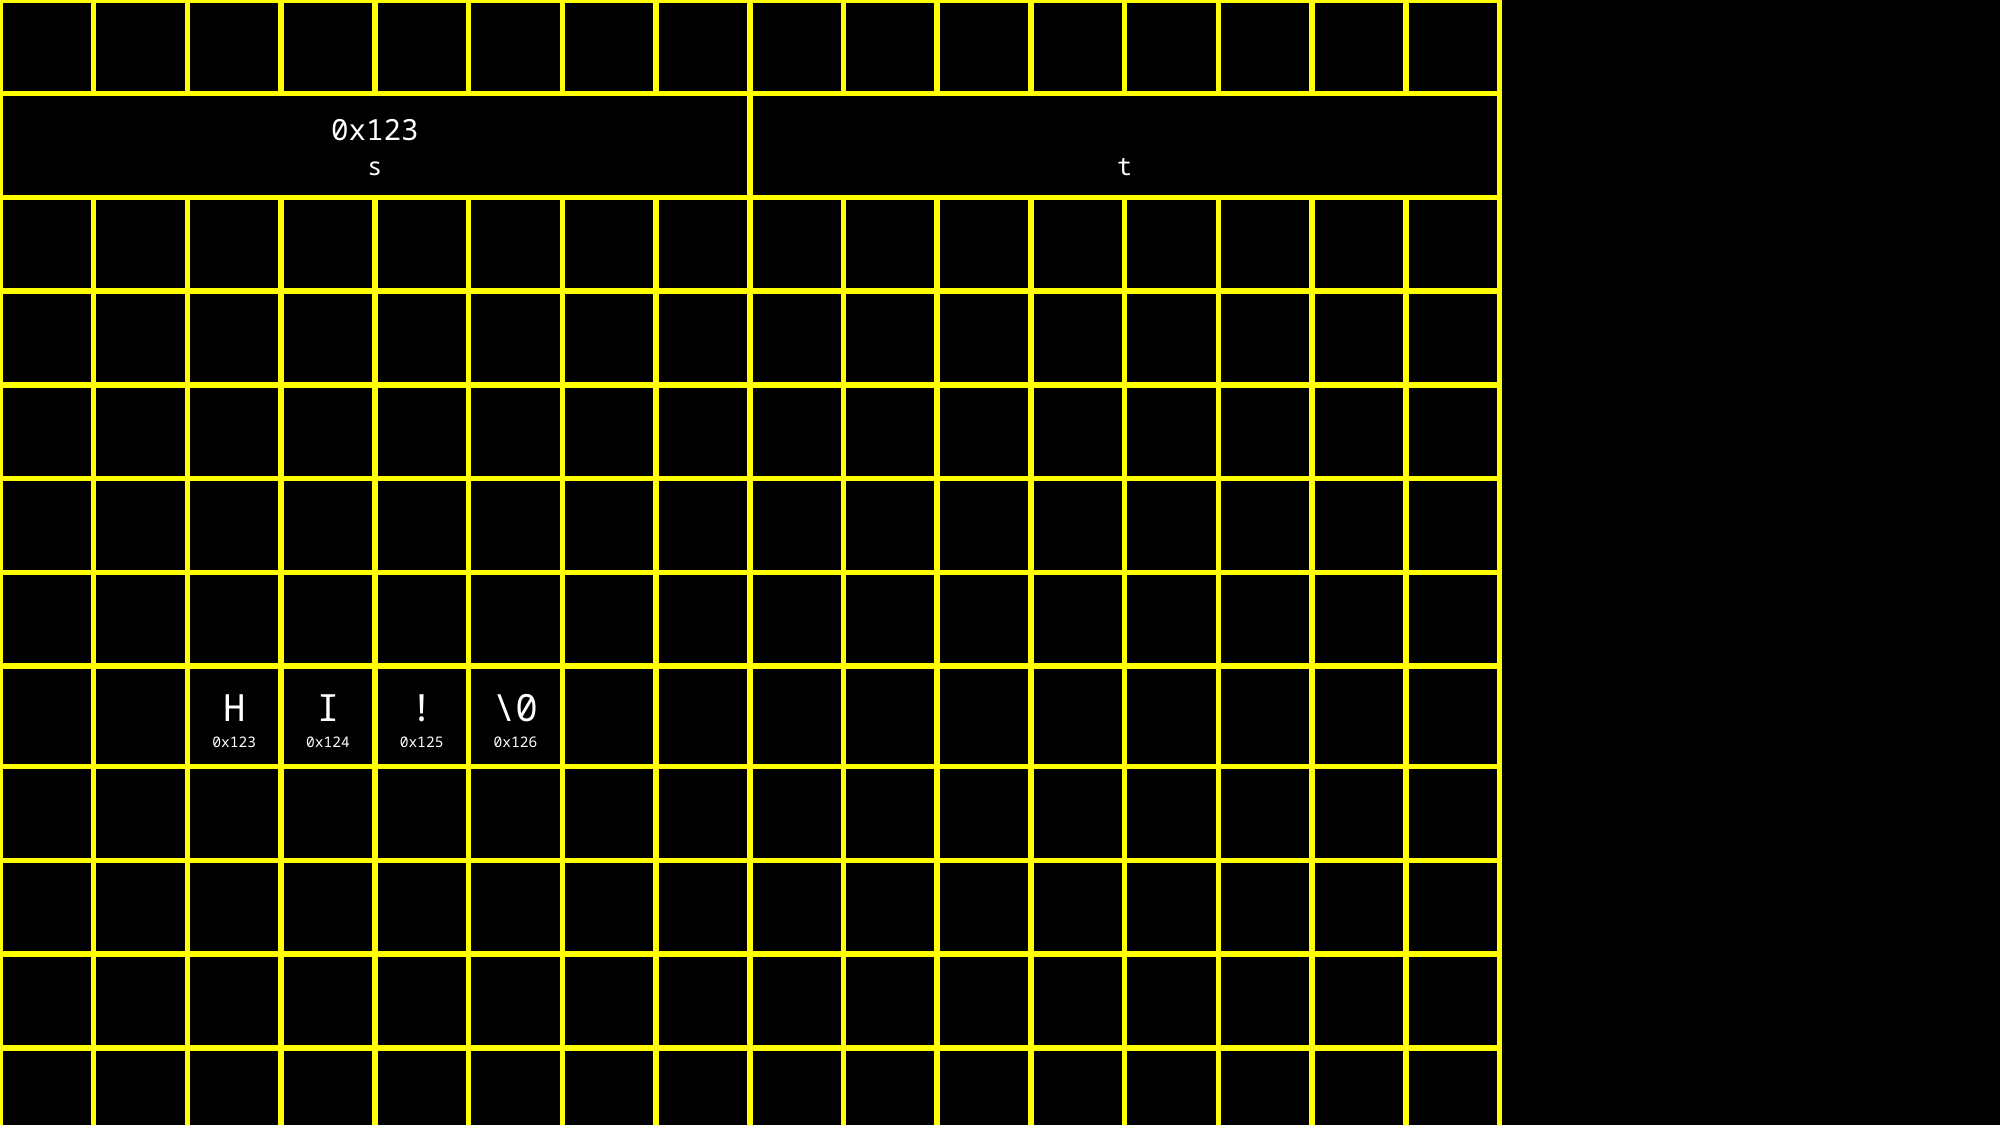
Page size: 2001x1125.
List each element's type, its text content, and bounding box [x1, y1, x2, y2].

table_cell [1127, 575, 1216, 663]
table_cell [3, 294, 91, 382]
table_cell [1315, 863, 1403, 951]
table_cell [190, 863, 278, 951]
table_cell [753, 575, 841, 663]
table_cell [753, 957, 841, 1045]
table_cell [284, 481, 372, 570]
table_header [1034, 3, 1122, 91]
table_cell [753, 863, 841, 951]
table_cell [96, 481, 185, 570]
table_cell [565, 388, 653, 476]
table_cell [1221, 669, 1309, 764]
table_cell [1221, 481, 1309, 570]
table_cell [1034, 863, 1122, 951]
table_cell [1034, 1051, 1122, 1125]
table_header [565, 3, 653, 91]
table_header [1409, 3, 1497, 91]
table_cell [1034, 575, 1122, 663]
table_header [190, 3, 278, 91]
table_cell [1127, 200, 1216, 288]
table_cell [96, 1051, 185, 1125]
table_cell [1409, 957, 1497, 1045]
table_cell [940, 669, 1028, 764]
table_header [1315, 3, 1403, 91]
table_cell [753, 200, 841, 288]
table_cell [378, 294, 466, 382]
table_cell [940, 1051, 1028, 1125]
table_cell [846, 388, 934, 476]
table_cell [1409, 481, 1497, 570]
table_cell [1315, 481, 1403, 570]
table_cell [846, 669, 934, 764]
table_cell [378, 481, 466, 570]
table_cell [1409, 1051, 1497, 1125]
table_cell [471, 481, 560, 570]
table_cell [753, 1051, 841, 1125]
table_cell [284, 200, 372, 288]
table_cell [1127, 388, 1216, 476]
table_cell [1409, 769, 1497, 858]
table_cell [1221, 863, 1309, 951]
table_cell [471, 1051, 560, 1125]
table_cell [940, 575, 1028, 663]
table_cell [471, 388, 560, 476]
table_cell [1221, 957, 1309, 1045]
table_cell [471, 575, 560, 663]
table_cell [378, 1051, 466, 1125]
table_cell [96, 863, 185, 951]
table_header [940, 3, 1028, 91]
table_cell [1315, 294, 1403, 382]
table_cell [1315, 669, 1403, 764]
table_cell [1315, 388, 1403, 476]
table_cell [846, 769, 934, 858]
table_cell [284, 863, 372, 951]
table_cell [565, 769, 653, 858]
table_cell [284, 294, 372, 382]
table_header [659, 3, 747, 91]
table_cell [96, 294, 185, 382]
table_cell [96, 575, 185, 663]
table_cell [1315, 575, 1403, 663]
table_cell [1127, 481, 1216, 570]
table_cell [471, 957, 560, 1045]
table_cell [846, 957, 934, 1045]
table_cell [96, 388, 185, 476]
table_cell [659, 200, 747, 288]
table_cell [378, 200, 466, 288]
table_cell [1409, 575, 1497, 663]
table_header [378, 3, 466, 91]
table_cell [284, 957, 372, 1045]
table_cell [96, 669, 185, 764]
table_cell [96, 200, 185, 288]
table_cell [565, 863, 653, 951]
table_cell [471, 200, 560, 288]
table_cell [378, 575, 466, 663]
table_cell [1409, 669, 1497, 764]
table_cell [1127, 957, 1216, 1045]
table_cell [1315, 957, 1403, 1045]
table_cell [284, 1051, 372, 1125]
table_cell [940, 481, 1028, 570]
table_cell [659, 669, 747, 764]
table_cell [3, 481, 91, 570]
table_cell [190, 575, 278, 663]
table_cell [378, 388, 466, 476]
table_cell [1034, 388, 1122, 476]
table_cell [1315, 1051, 1403, 1125]
table_cell [753, 481, 841, 570]
table_cell [659, 575, 747, 663]
table_cell [1221, 388, 1309, 476]
table_cell [1315, 200, 1403, 288]
table_header [753, 3, 841, 91]
table_cell \0 0x126 [471, 669, 560, 764]
table_cell [1221, 575, 1309, 663]
table_cell [940, 863, 1028, 951]
table_cell [753, 769, 841, 858]
table_cell H 0x123 [190, 669, 278, 764]
table_cell [1034, 957, 1122, 1045]
table_cell [3, 669, 91, 764]
table_cell [565, 957, 653, 1045]
table_cell [378, 863, 466, 951]
table_cell [378, 769, 466, 858]
table_cell [659, 388, 747, 476]
table_cell [846, 481, 934, 570]
table_cell t [753, 96, 1497, 195]
table_cell [284, 769, 372, 858]
table_cell [471, 769, 560, 858]
table_cell [659, 957, 747, 1045]
table_cell [940, 294, 1028, 382]
table_cell [846, 863, 934, 951]
table_cell [565, 481, 653, 570]
table_cell [1034, 200, 1122, 288]
table_cell [1221, 1051, 1309, 1125]
table_header [846, 3, 934, 91]
table_cell [1221, 200, 1309, 288]
table_cell [3, 769, 91, 858]
table_cell [1127, 1051, 1216, 1125]
table_header [1221, 3, 1309, 91]
table_cell [940, 200, 1028, 288]
table_header [96, 3, 185, 91]
table_cell [1315, 769, 1403, 858]
table_cell [753, 388, 841, 476]
table_header [471, 3, 560, 91]
table_cell [471, 863, 560, 951]
table_cell [846, 575, 934, 663]
table_cell [190, 481, 278, 570]
table_cell [940, 388, 1028, 476]
table_cell [3, 957, 91, 1045]
table_cell [940, 769, 1028, 858]
table_cell I 0x124 [284, 669, 372, 764]
table_header [284, 3, 372, 91]
table_cell [565, 669, 653, 764]
table_cell [3, 200, 91, 288]
table_cell [1221, 769, 1309, 858]
table_cell [1409, 294, 1497, 382]
table_cell [753, 669, 841, 764]
table_header [1127, 3, 1216, 91]
table_cell [1034, 294, 1122, 382]
table_cell [96, 957, 185, 1045]
table_cell [471, 294, 560, 382]
table_cell [1127, 769, 1216, 858]
table_cell [1127, 669, 1216, 764]
table_cell ! 0x125 [378, 669, 466, 764]
table_cell [846, 1051, 934, 1125]
table_cell [1409, 388, 1497, 476]
table_cell [1127, 294, 1216, 382]
table_cell [190, 294, 278, 382]
table_cell [659, 863, 747, 951]
table_cell [1409, 200, 1497, 288]
table_cell [1034, 769, 1122, 858]
table_cell [659, 294, 747, 382]
table_cell [190, 769, 278, 858]
table_cell [1034, 481, 1122, 570]
table_cell [565, 200, 653, 288]
table_cell [1034, 669, 1122, 764]
table_cell [846, 200, 934, 288]
table_cell 0x123 s [3, 96, 747, 195]
table_cell [659, 481, 747, 570]
table_cell [3, 388, 91, 476]
table_cell [96, 769, 185, 858]
table_cell [190, 957, 278, 1045]
table_cell [3, 575, 91, 663]
table_cell [1127, 863, 1216, 951]
table_cell [565, 575, 653, 663]
table_cell [284, 575, 372, 663]
table_cell [378, 957, 466, 1045]
table_cell [284, 388, 372, 476]
table_cell [190, 1051, 278, 1125]
table_header [3, 3, 91, 91]
table_cell [190, 200, 278, 288]
table_cell [846, 294, 934, 382]
table_cell [940, 957, 1028, 1045]
table_cell [3, 863, 91, 951]
table_cell [1409, 863, 1497, 951]
table_cell [659, 769, 747, 858]
table_cell [565, 294, 653, 382]
table_cell [753, 294, 841, 382]
table_cell [3, 1051, 91, 1125]
table_cell [565, 1051, 653, 1125]
table_cell [1221, 294, 1309, 382]
table_cell [190, 388, 278, 476]
table_cell [659, 1051, 747, 1125]
